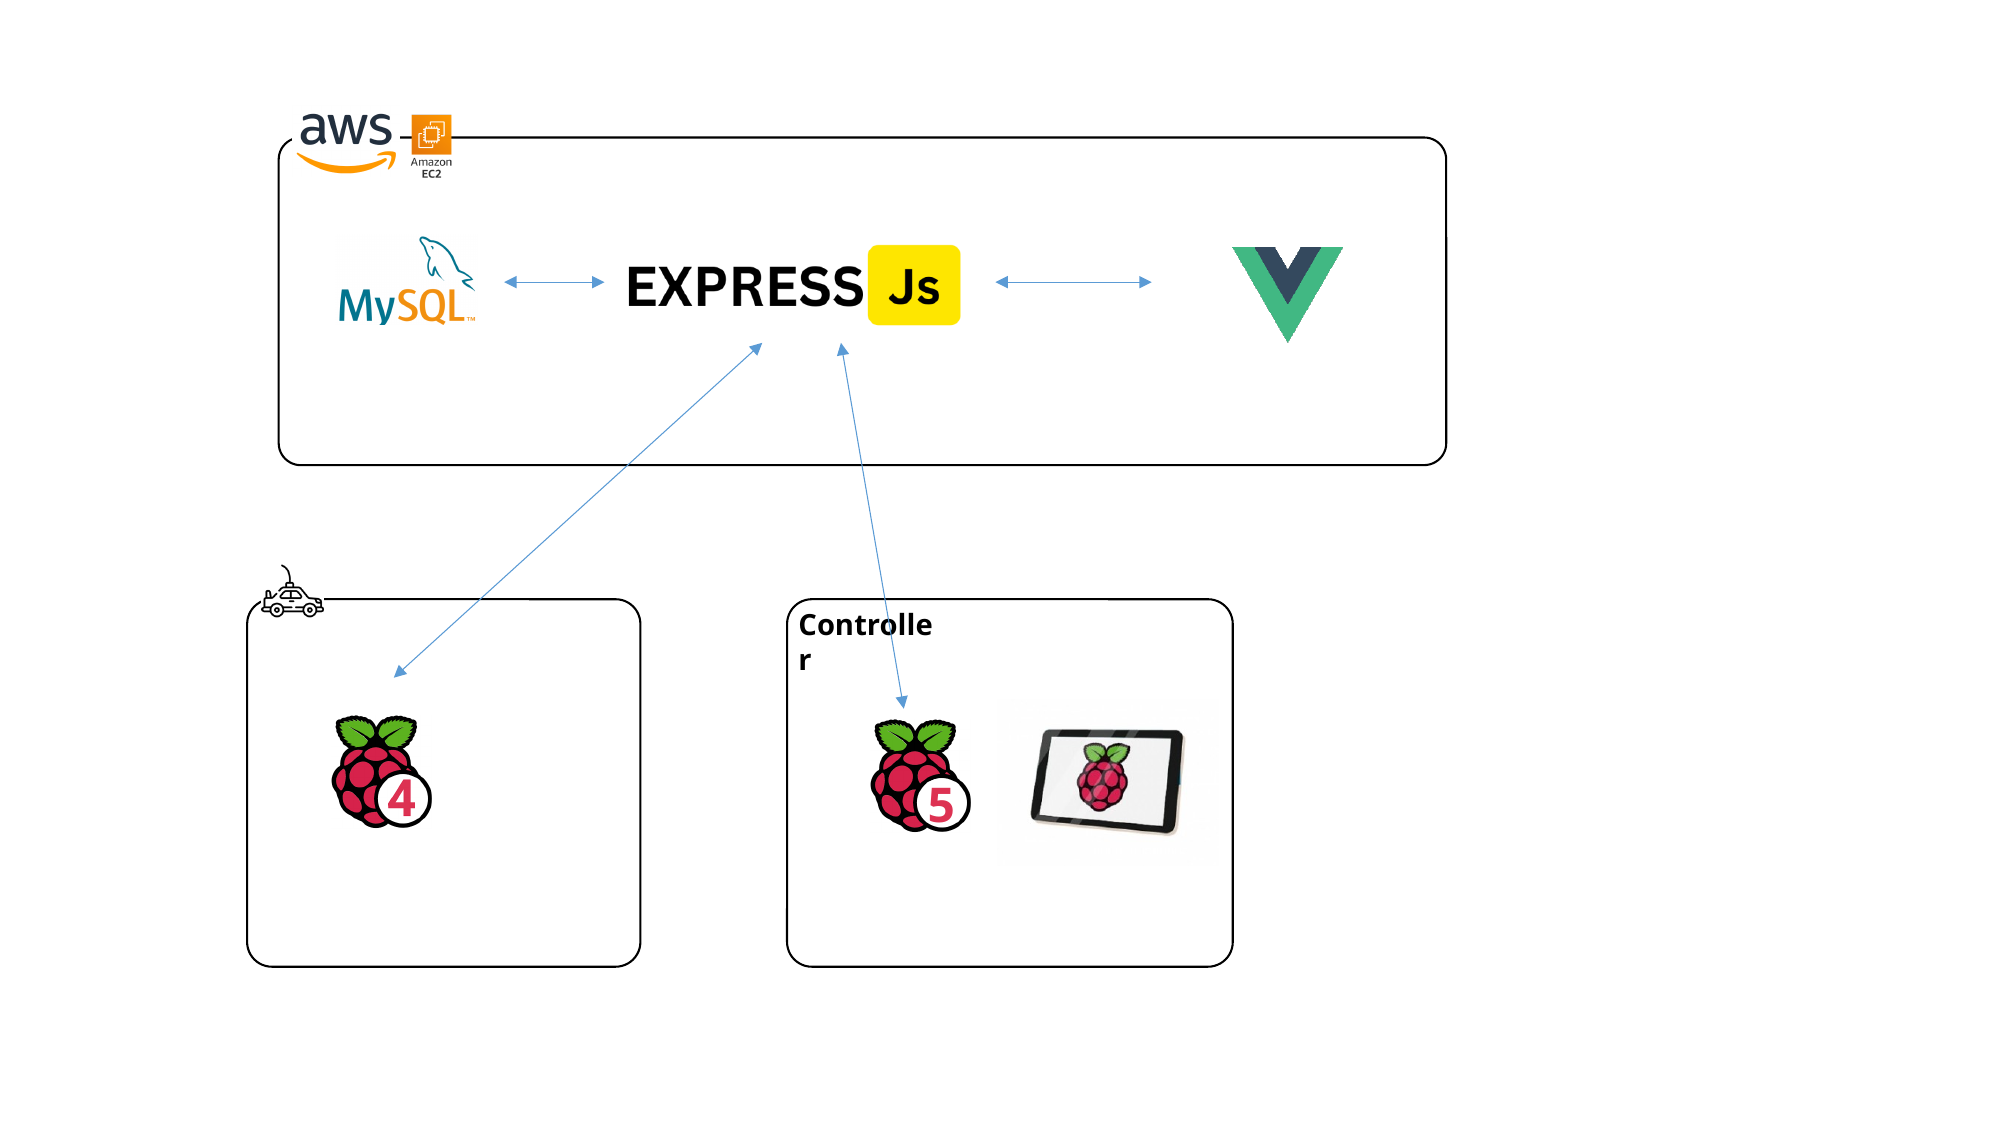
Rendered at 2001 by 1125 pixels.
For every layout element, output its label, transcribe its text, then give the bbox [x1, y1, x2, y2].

picture [261, 559, 324, 622]
text_box [785, 598, 1234, 968]
picture [1232, 247, 1343, 343]
picture [331, 715, 432, 829]
picture [335, 234, 478, 325]
picture [292, 101, 502, 192]
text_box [840, 342, 904, 709]
text_box Controller [783, 599, 840, 684]
text_box [277, 136, 1448, 467]
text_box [870, 719, 974, 843]
text_box [246, 598, 642, 968]
picture [618, 238, 967, 332]
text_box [393, 342, 763, 678]
picture [997, 699, 1219, 867]
text_box Controller [904, 599, 957, 684]
